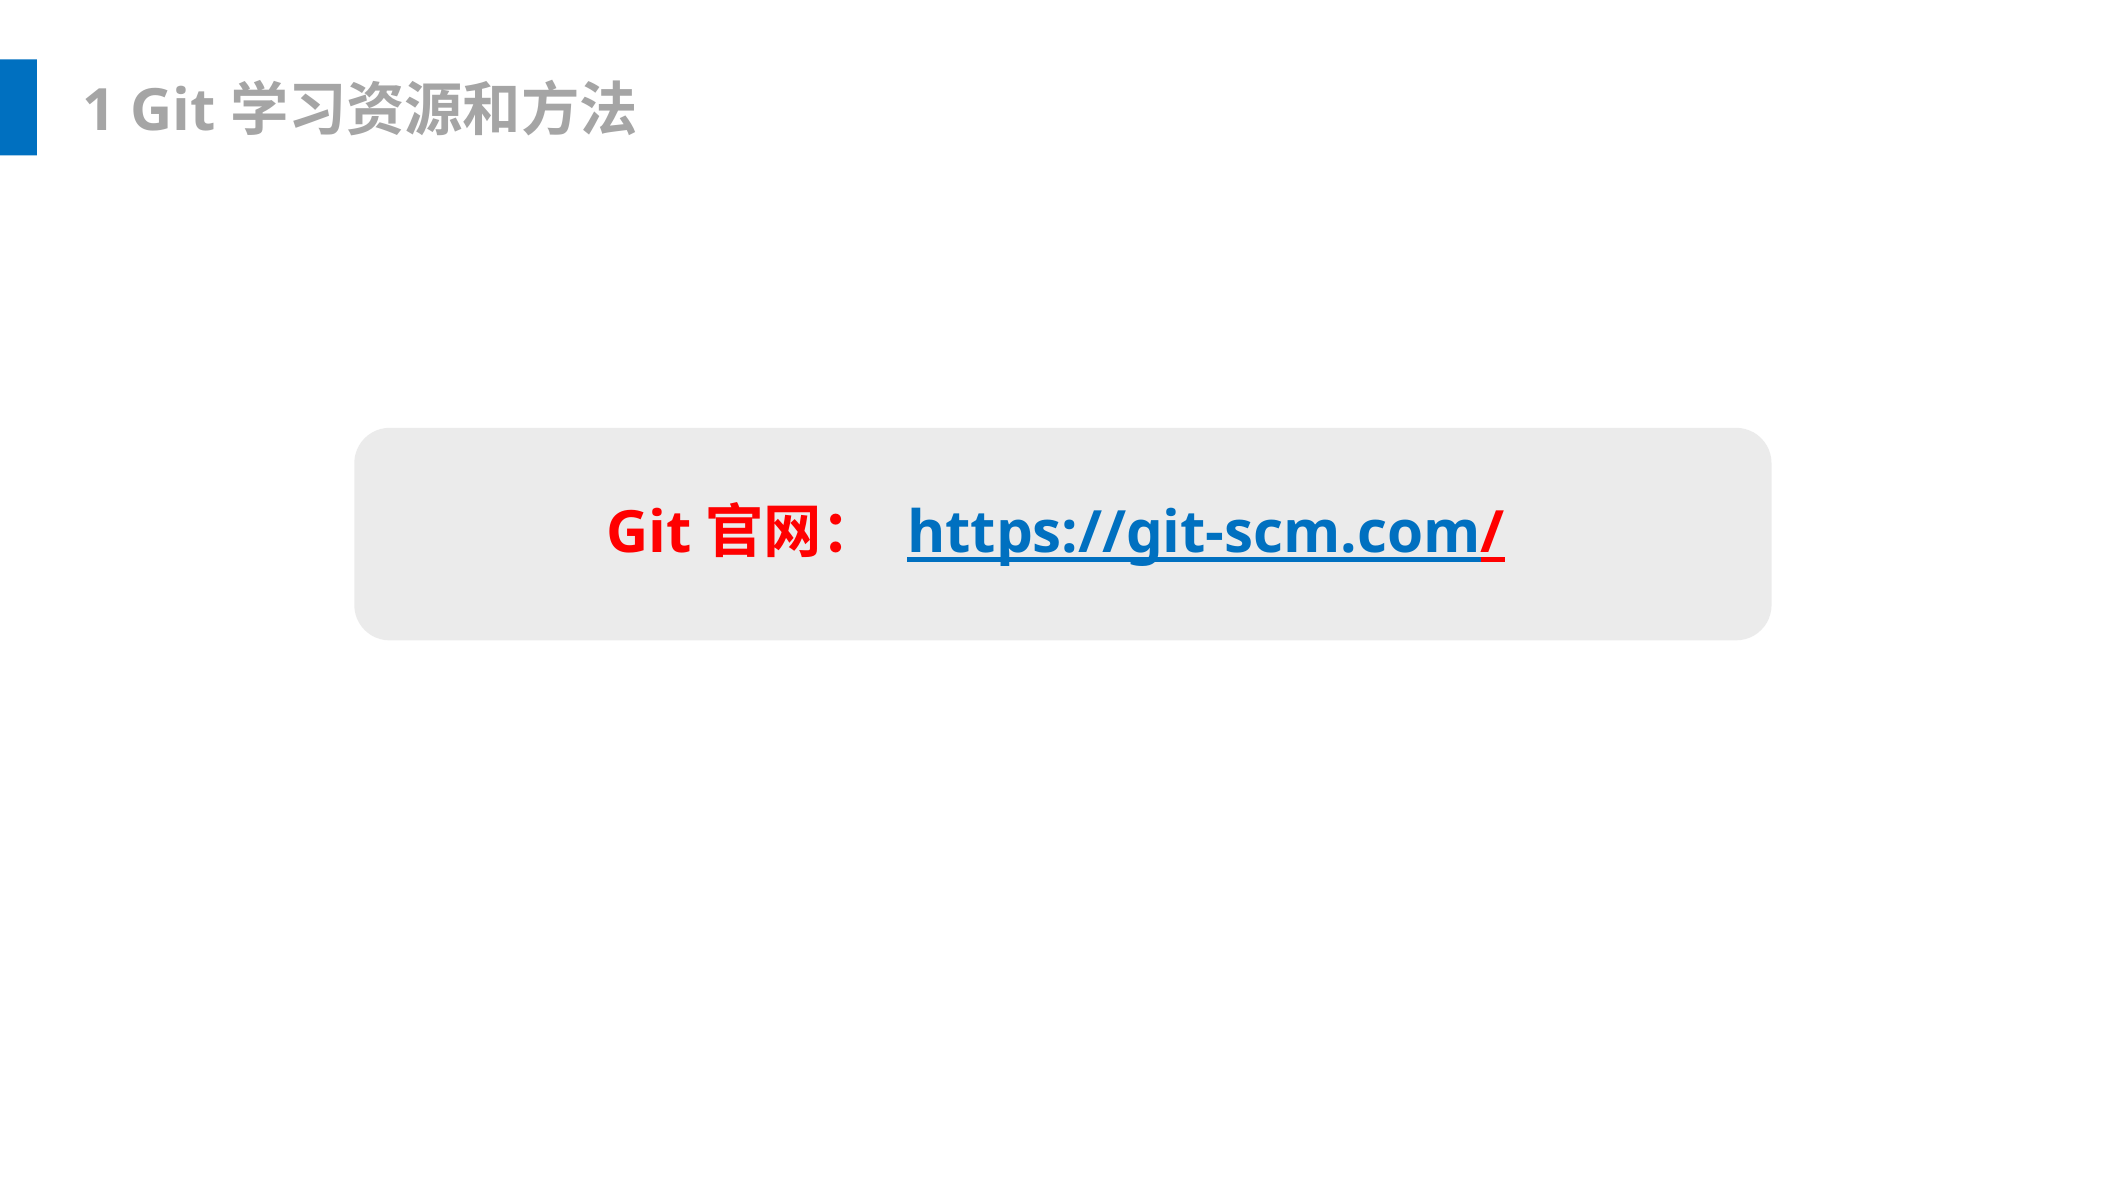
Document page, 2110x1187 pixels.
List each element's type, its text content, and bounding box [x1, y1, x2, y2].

text_box Git官网： https://git-scm.com/ [353, 426, 1773, 642]
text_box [0, 59, 653, 156]
